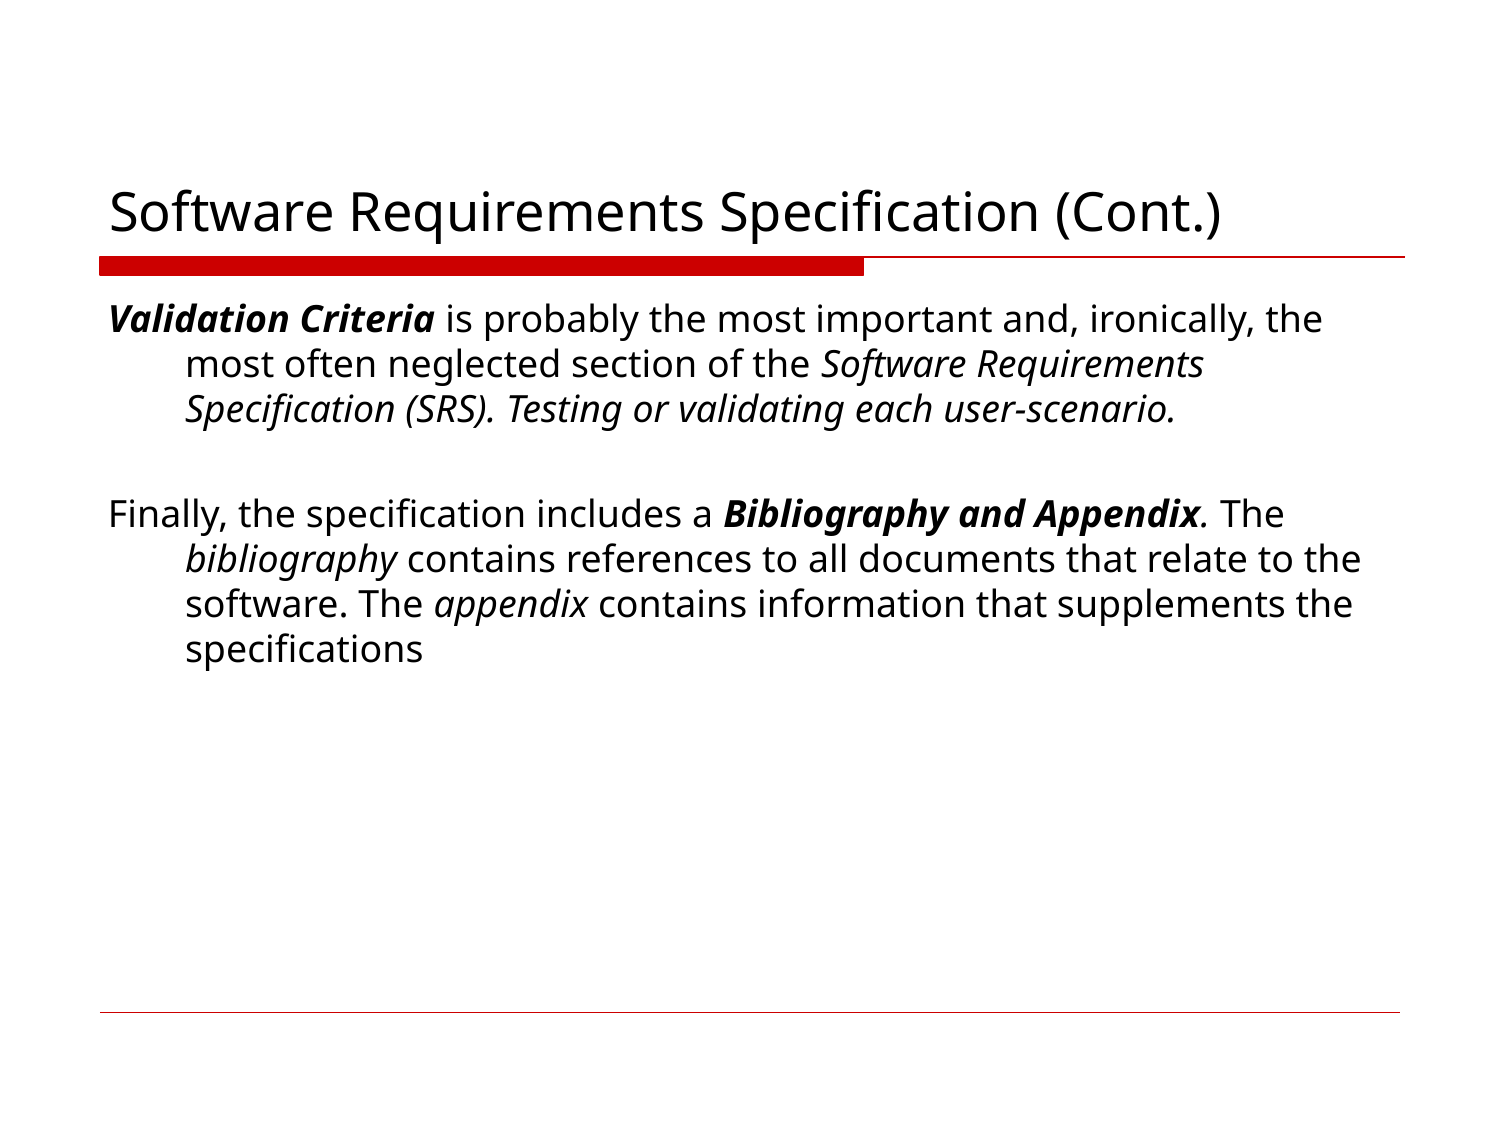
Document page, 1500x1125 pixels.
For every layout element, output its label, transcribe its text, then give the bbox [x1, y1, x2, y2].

list Validation Criteria is probably the most important and, ironically, the most often neglected section of the Software Requirements Specification (SRS). Testing or validating each user-scenario. Finally, the specification includes a Bibliography and Appendix. The bibliography contains references to all documents that relate to the software. The appendix contains information that supplements the specifications [92, 287, 1406, 988]
title Software Requirements Specification (Cont.) [94, 50, 1407, 250]
